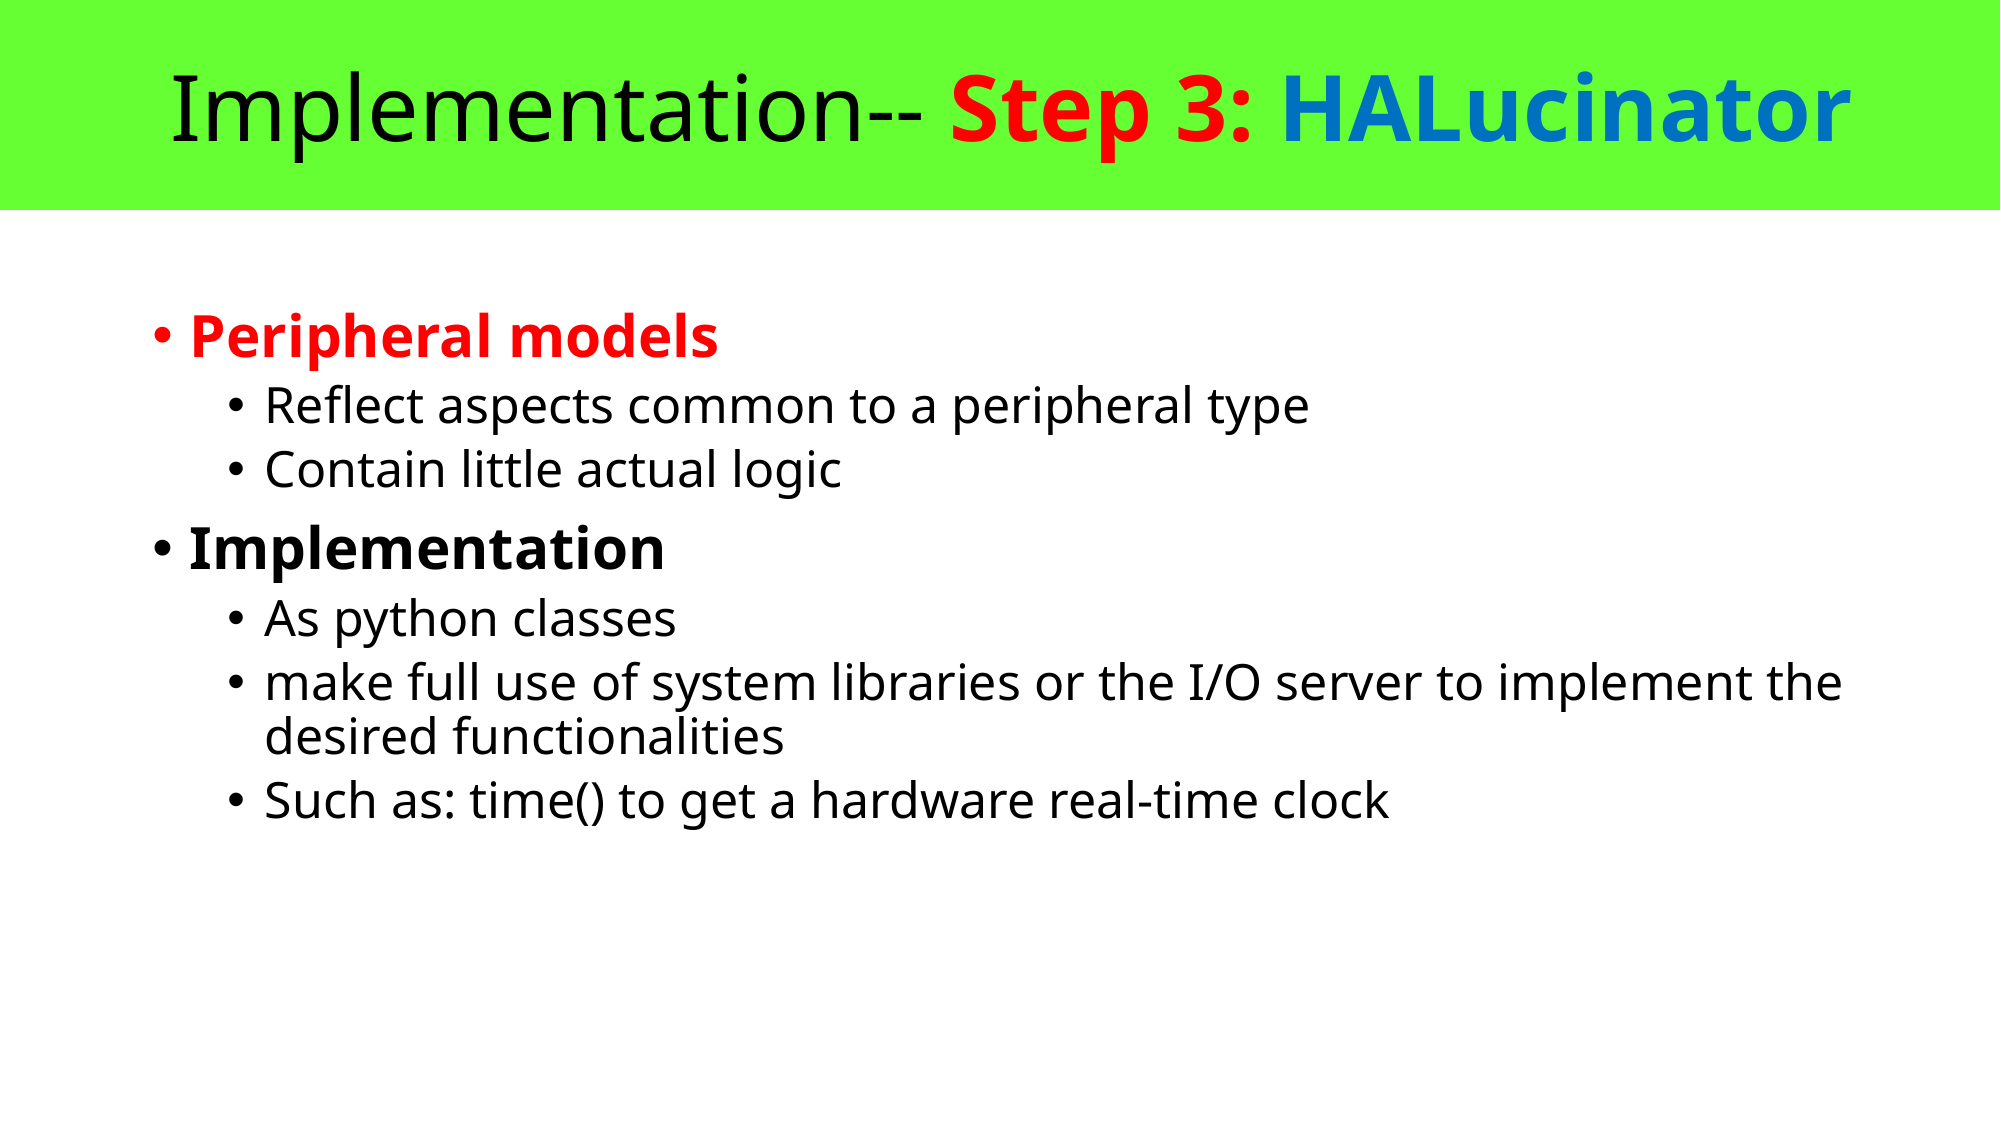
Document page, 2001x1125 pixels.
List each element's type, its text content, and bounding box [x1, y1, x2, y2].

list Peripheral models Reflect aspects common to a peripheral type Contain little actual logic Implementation As python classes make full use of system libraries or the I/O server to implement the desired functionalities Such as: time() to get a hardware real-time clock [137, 299, 1863, 1014]
text_box Implementation-- Step 3: HALucinator [0, 0, 2000, 210]
